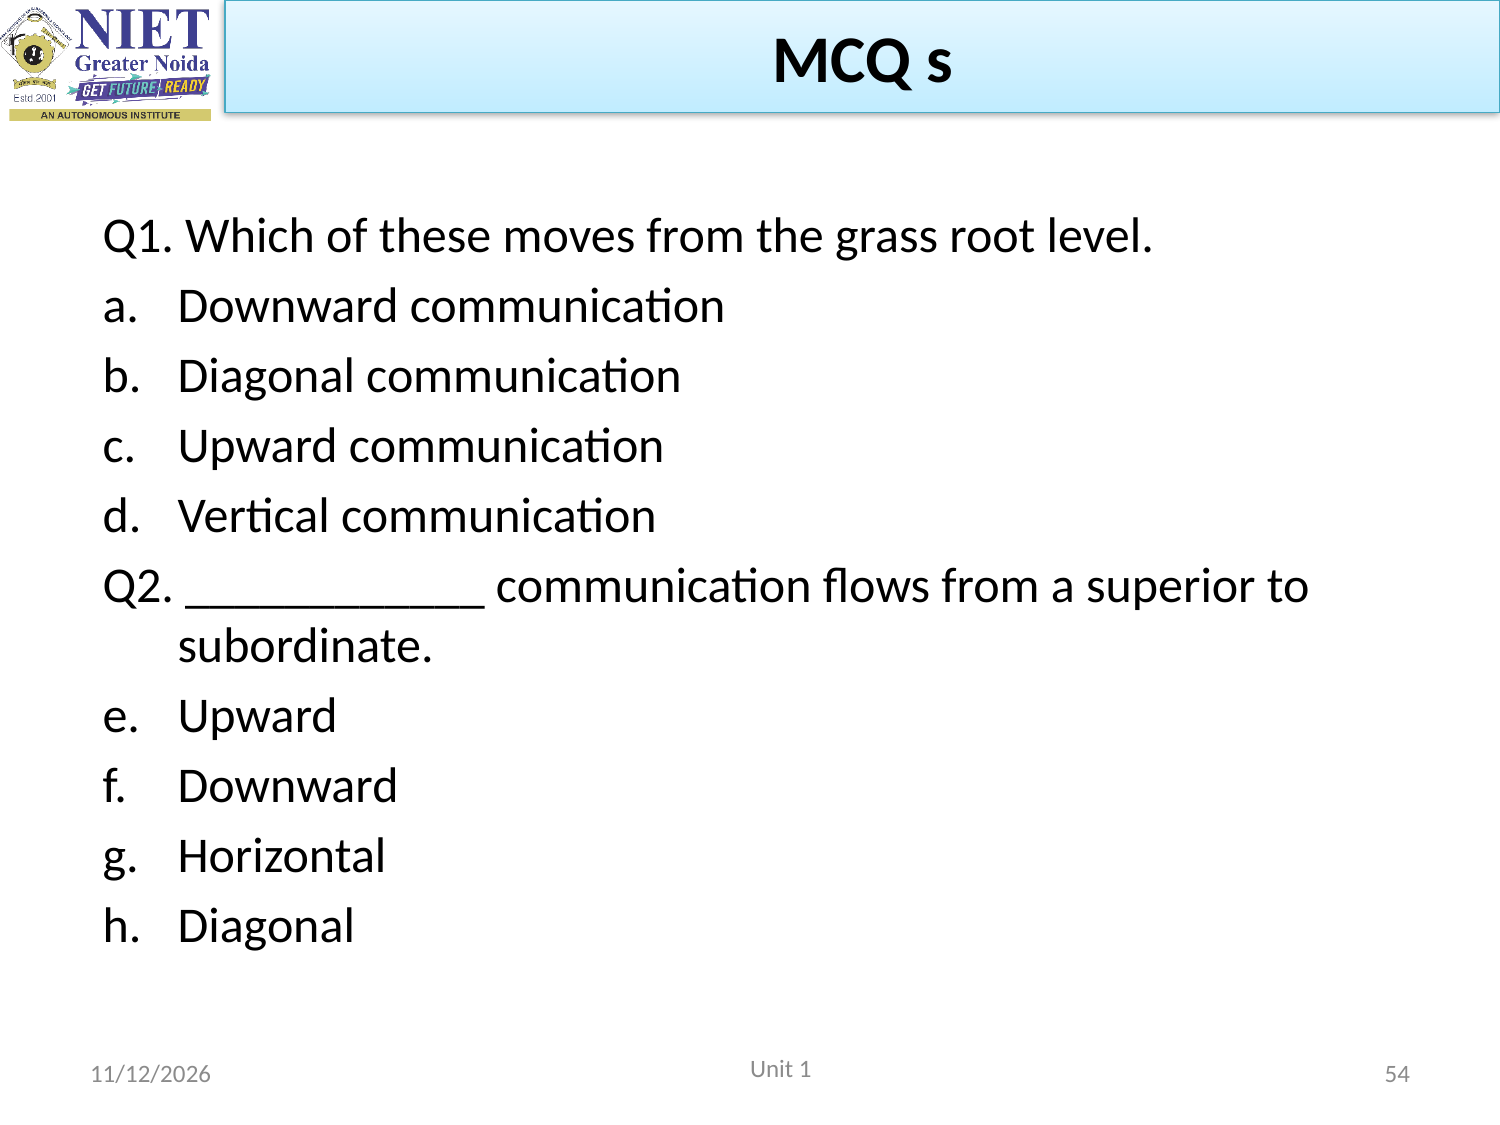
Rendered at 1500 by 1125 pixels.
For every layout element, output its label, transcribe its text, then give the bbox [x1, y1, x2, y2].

slide_number 54 [1074, 1042, 1425, 1103]
text_box MCQ s [224, 0, 1500, 113]
footer Unit 1 [412, 1037, 1213, 1098]
list Q1. Which of these moves from the grass root level. Downward communication Diagonal communication Upward communication Vertical communication Q2. ____________ communication flows from a superior to subordinate. Upward Downward Horizontal Diagonal [87, 125, 1438, 1008]
picture [0, 7, 211, 121]
text_box [410, 304, 1161, 366]
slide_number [75, 1042, 425, 1103]
